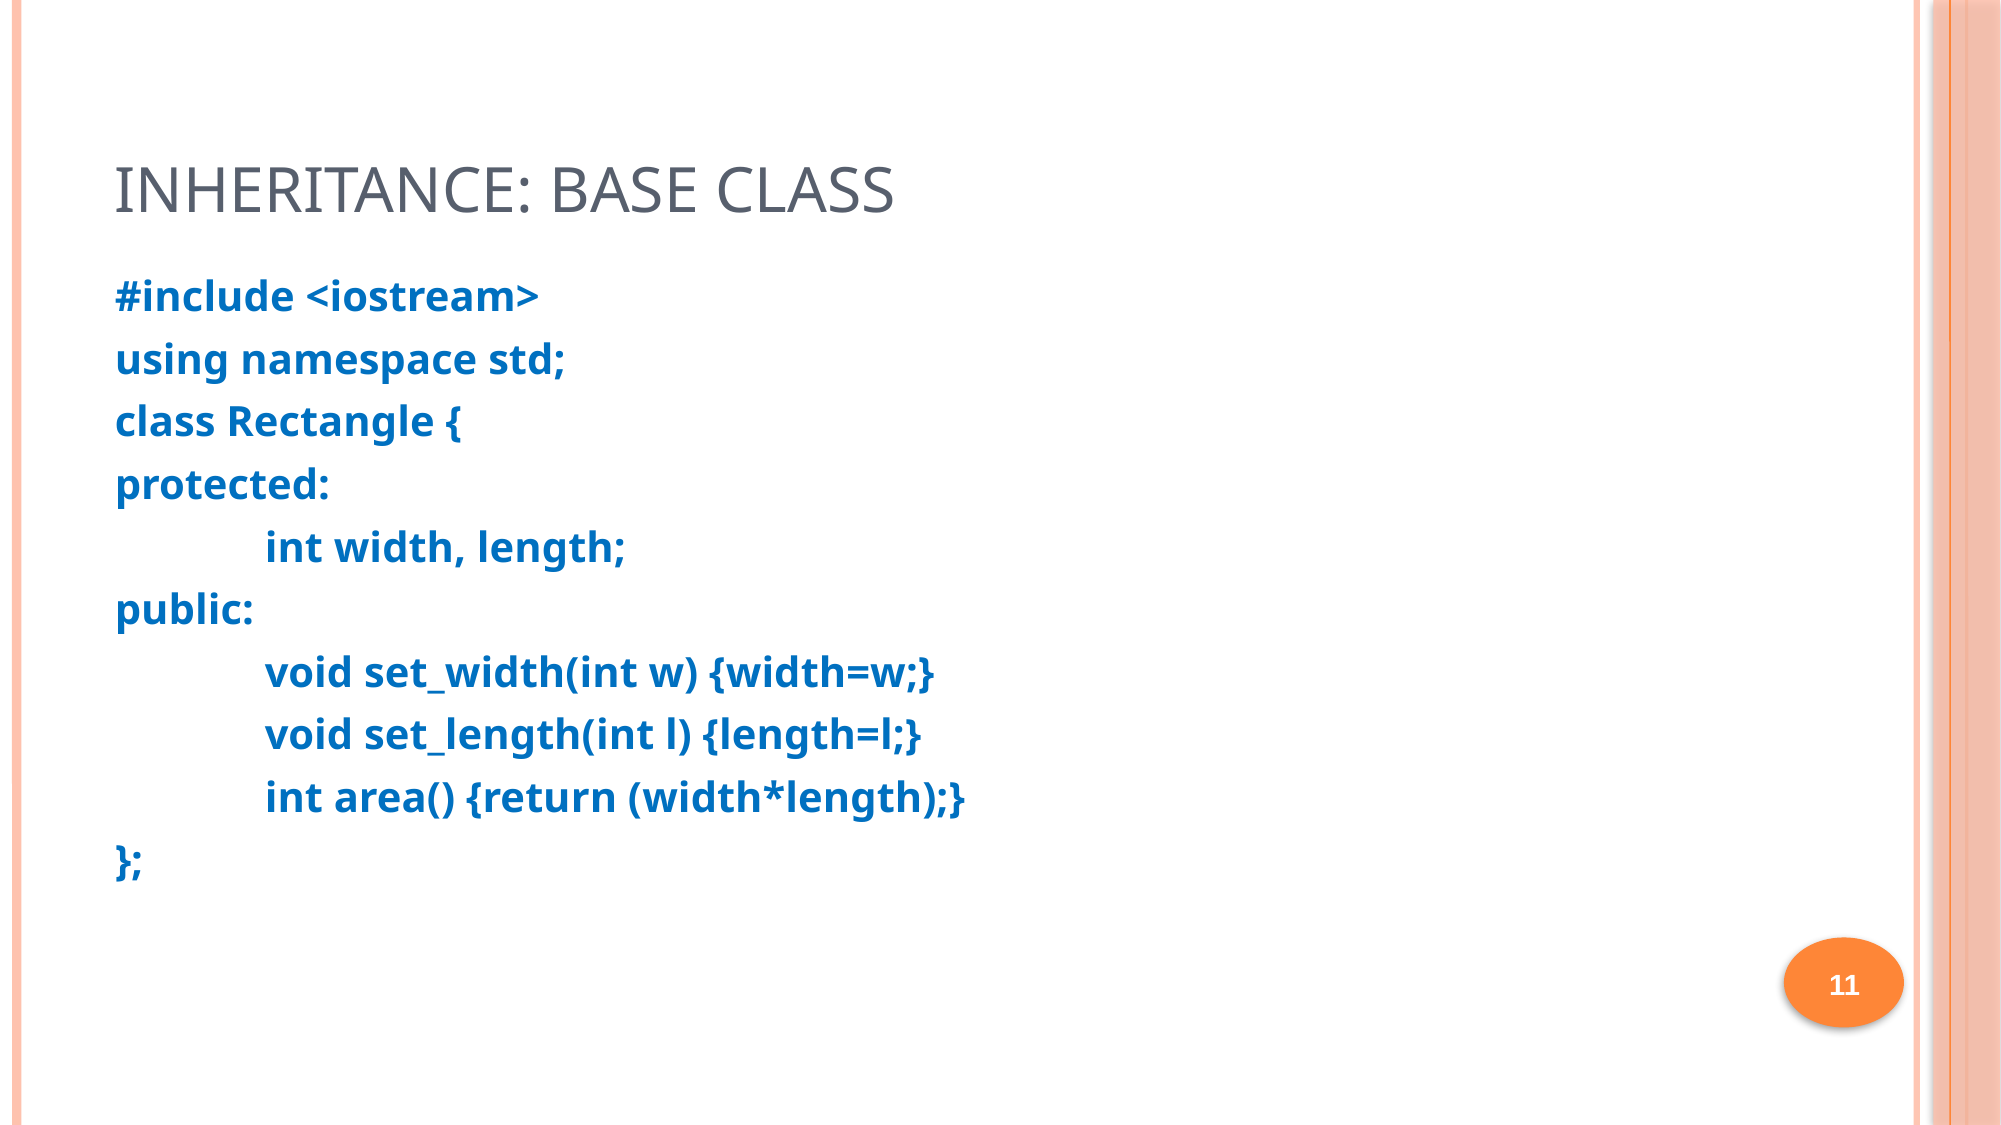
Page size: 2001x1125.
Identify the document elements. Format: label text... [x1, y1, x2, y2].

title Inheritance: Base Class [99, 45, 1784, 233]
list #include <iostream> using namespace std; class Rectangle { protected: int width, length; public: void set_width(int w) {width=w;} void set_length(int l) {length=l;} int area() {return (width*length);} }; [99, 262, 1734, 1062]
slide_number 11 [1777, 940, 1912, 1027]
